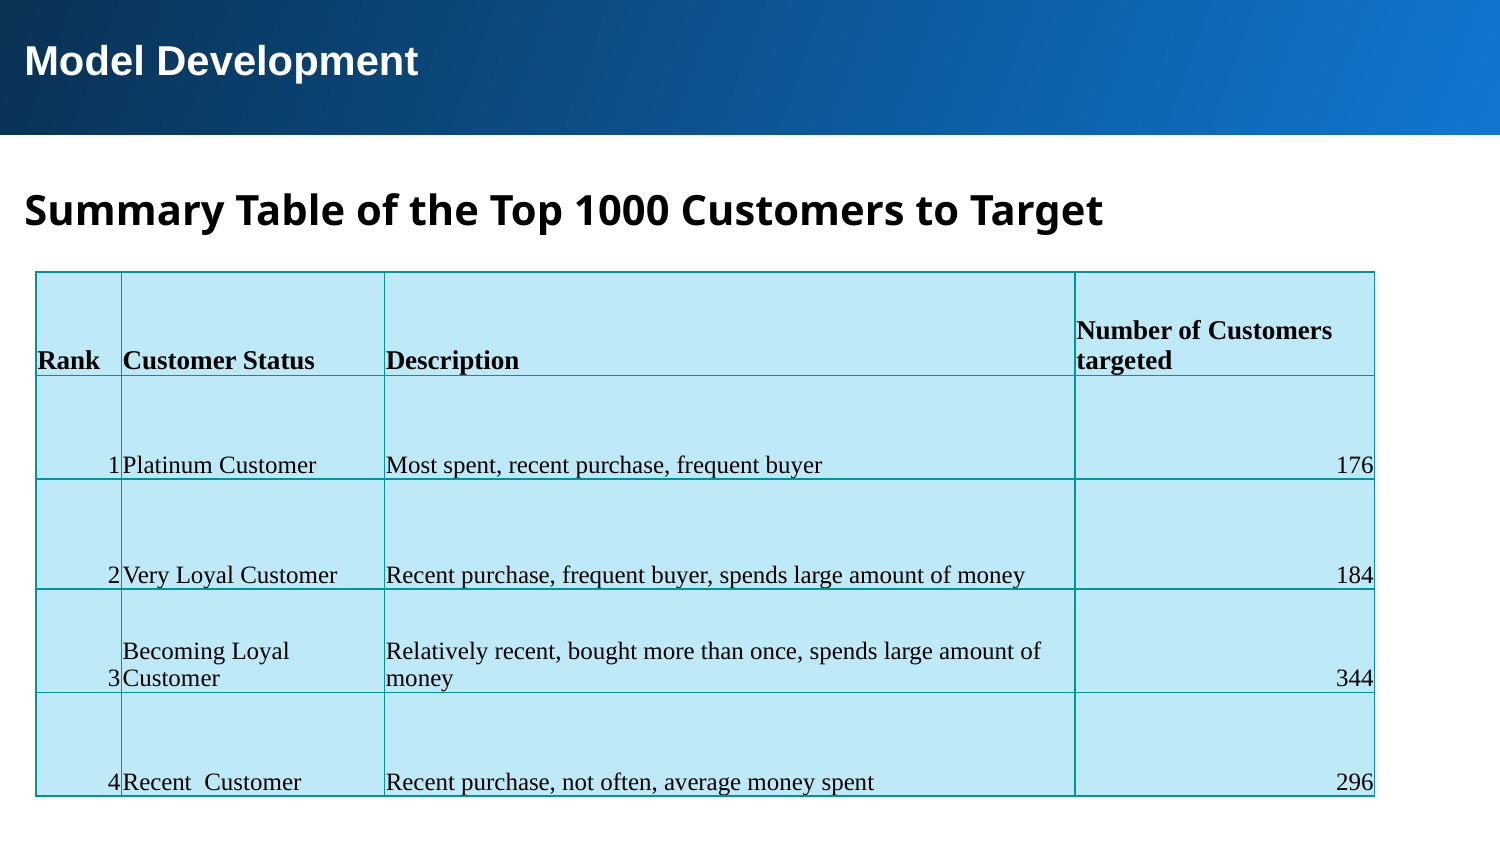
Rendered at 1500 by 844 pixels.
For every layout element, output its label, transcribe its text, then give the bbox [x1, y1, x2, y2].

table_cell 184 [1076, 480, 1374, 588]
table_cell Relatively recent, bought more than once, spends large amount of money [385, 590, 1074, 692]
table_cell Recent Customer [122, 693, 384, 795]
table_cell 3 [37, 590, 121, 692]
table_cell 4 [37, 693, 121, 795]
table_cell Platinum Customer [122, 376, 384, 478]
table_cell Recent purchase, not often, average money spent [385, 693, 1074, 795]
text_box Summary Table of the Top 1000 Customers to Target [9, 161, 1415, 249]
table_cell 296 [1076, 693, 1374, 795]
table_cell 2 [37, 480, 121, 588]
text_box Model Development [9, 18, 1415, 99]
table_cell 344 [1076, 590, 1374, 692]
table_cell 1 [37, 376, 121, 478]
table_cell Recent purchase, frequent buyer, spends large amount of money [385, 480, 1074, 588]
table_header Rank [37, 273, 121, 375]
table_header Customer Status [122, 273, 384, 375]
table_cell Most spent, recent purchase, frequent buyer [385, 376, 1074, 478]
table_header Number of Customers targeted [1076, 273, 1374, 375]
text_box [0, 0, 1500, 135]
table_cell 176 [1076, 376, 1374, 478]
table_cell Becoming Loyal Customer [122, 590, 384, 692]
table_cell Very Loyal Customer [122, 480, 384, 588]
table_header Description [385, 273, 1074, 375]
